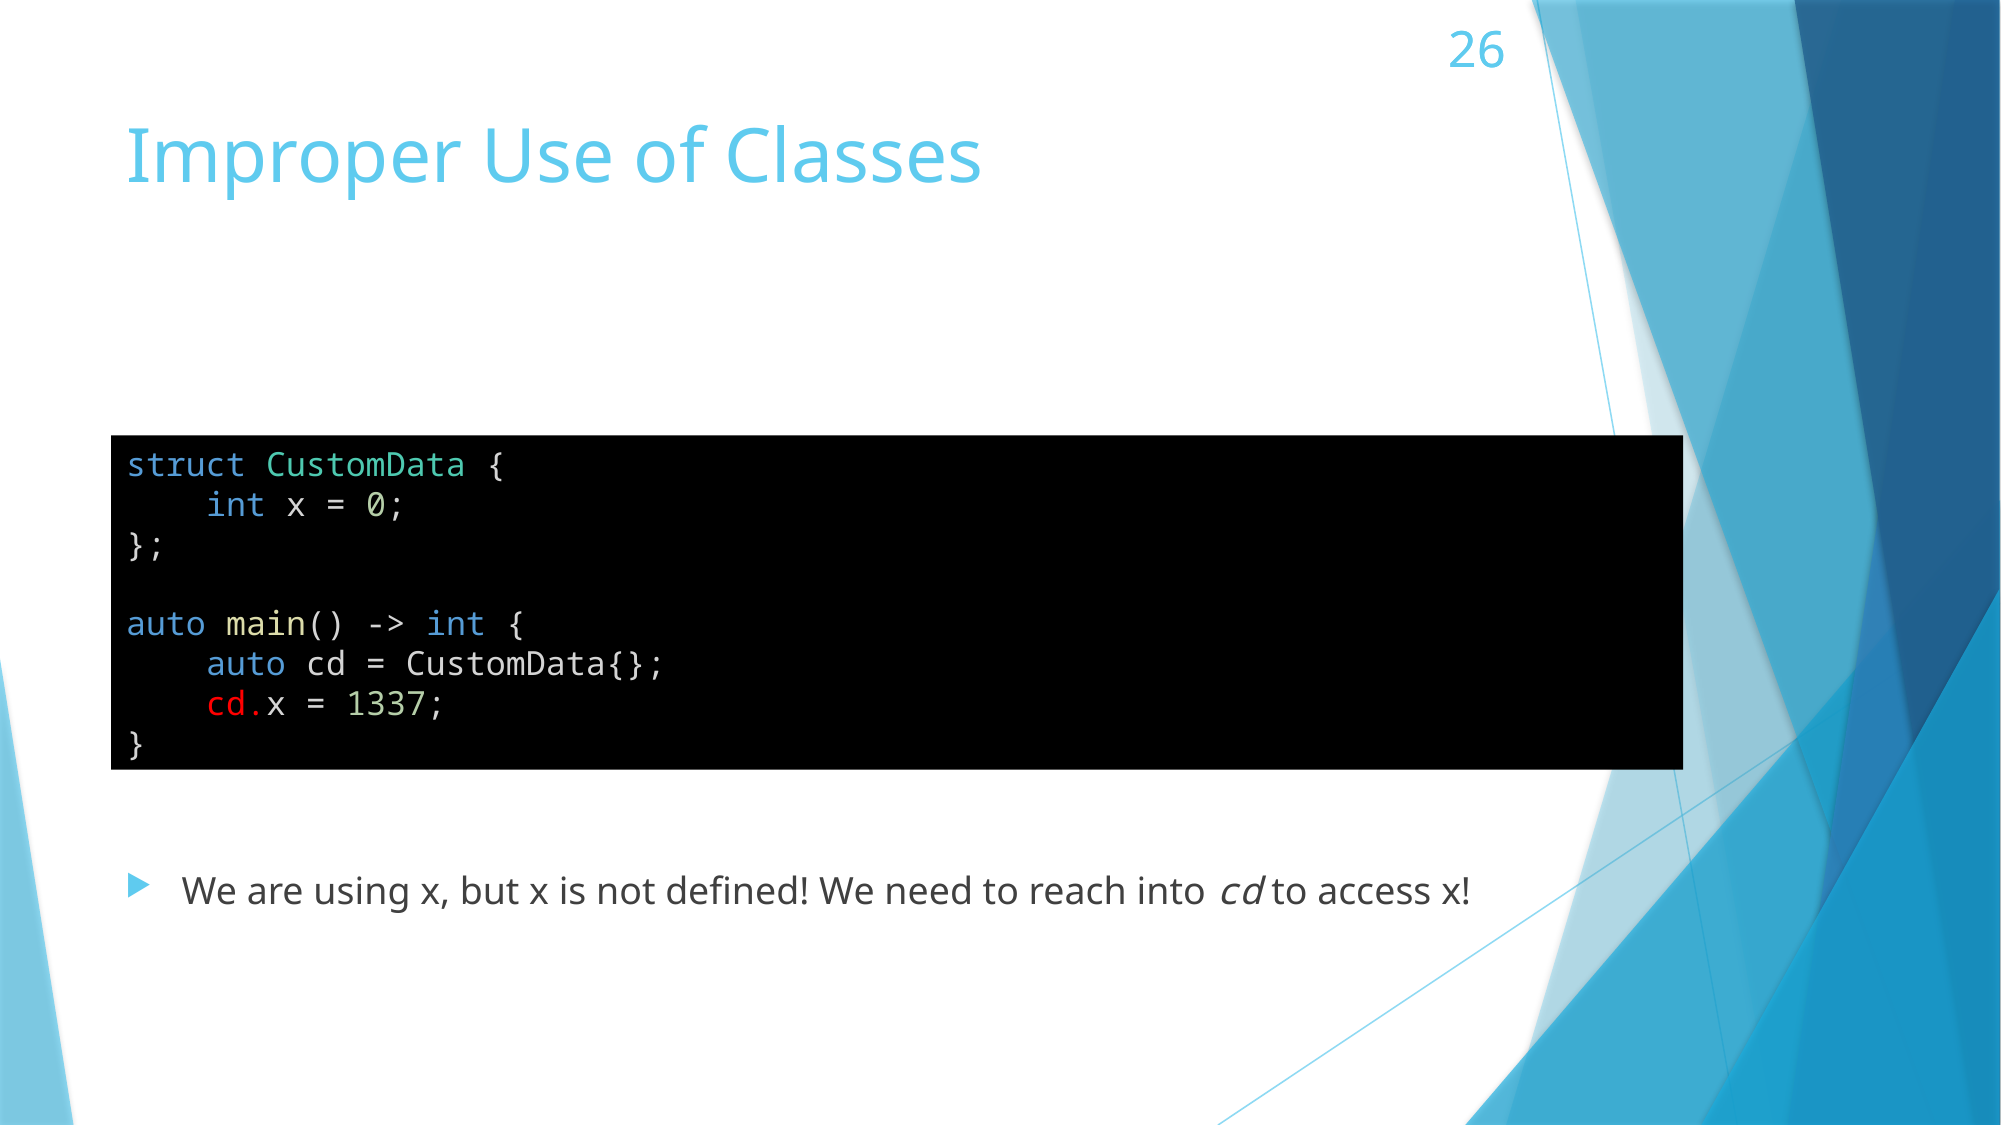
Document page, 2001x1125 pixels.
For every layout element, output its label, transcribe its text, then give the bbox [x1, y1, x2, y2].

text_box We are using x, but x is not defined! We need to reach into cd to access x! [110, 859, 1521, 1086]
title Improper Use of Classes [111, 99, 1522, 317]
text_box struct CustomData { int x = 0; }; auto main() -> int { auto cd = CustomData{}; cd.x = 1337; } [111, 435, 1684, 770]
